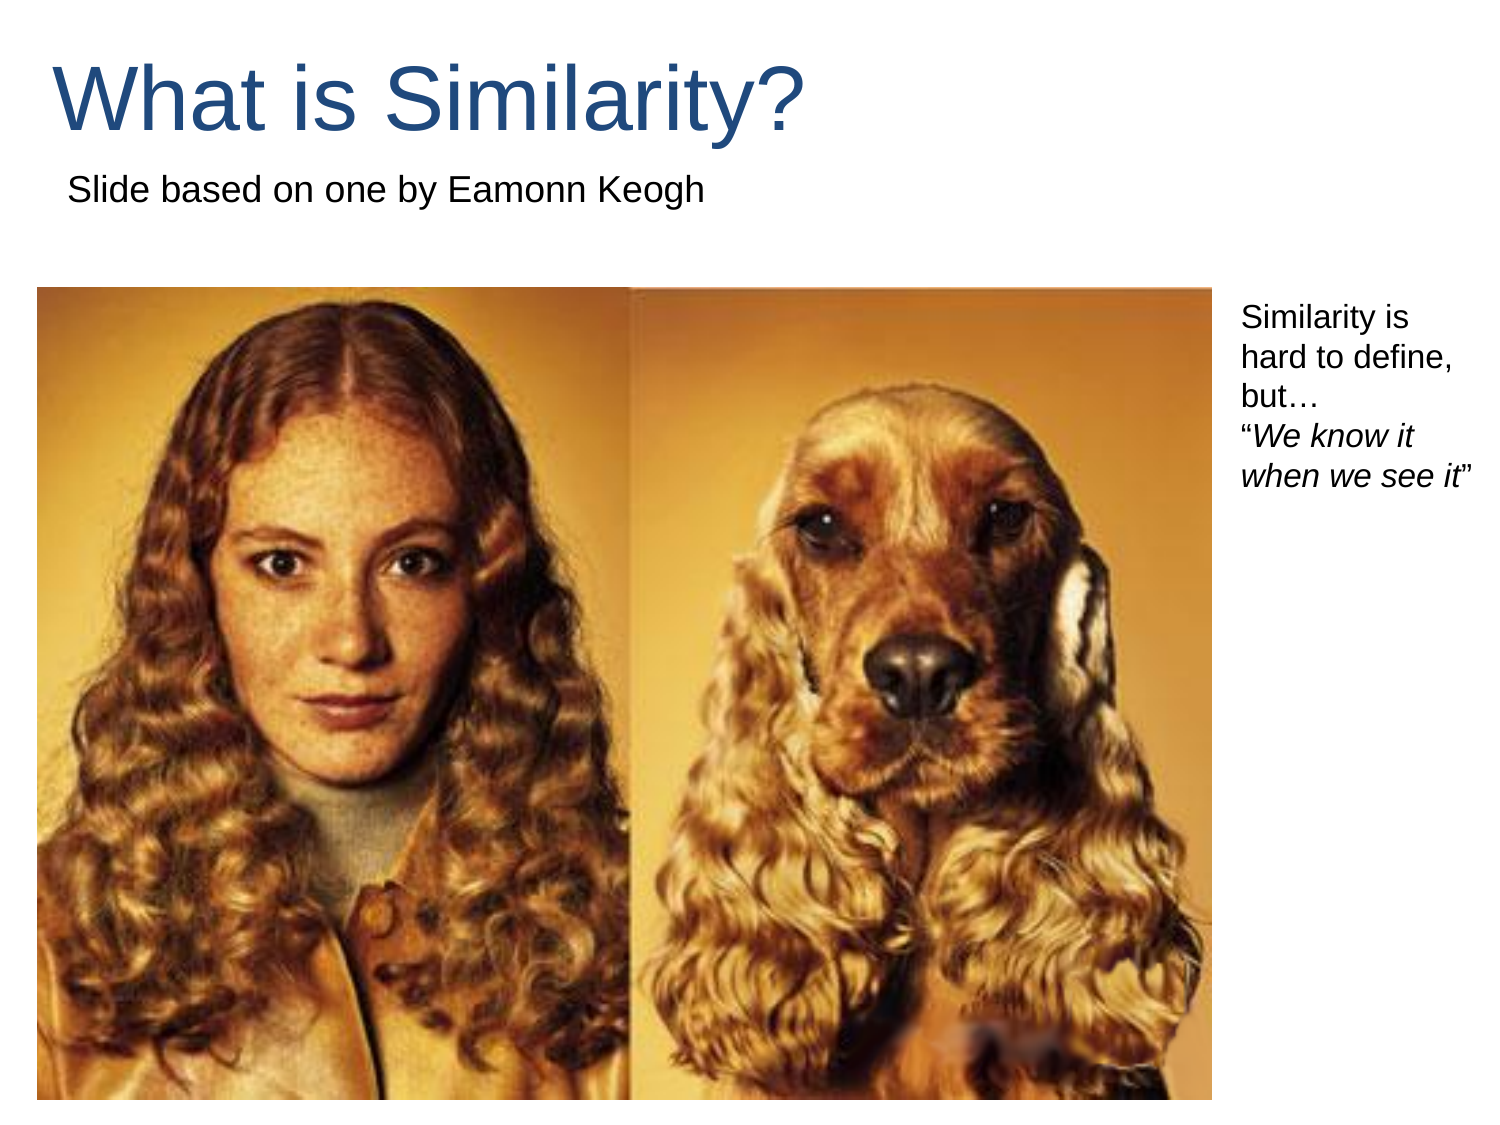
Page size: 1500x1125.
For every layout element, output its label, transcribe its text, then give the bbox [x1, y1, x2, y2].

text_box What is Similarity? [37, 0, 1374, 188]
text_box Similarity is hard to define, but… “We know it when we see it” [1226, 287, 1500, 582]
picture [37, 287, 1212, 1101]
text_box Slide based on one by Eamonn Keogh [52, 157, 721, 217]
